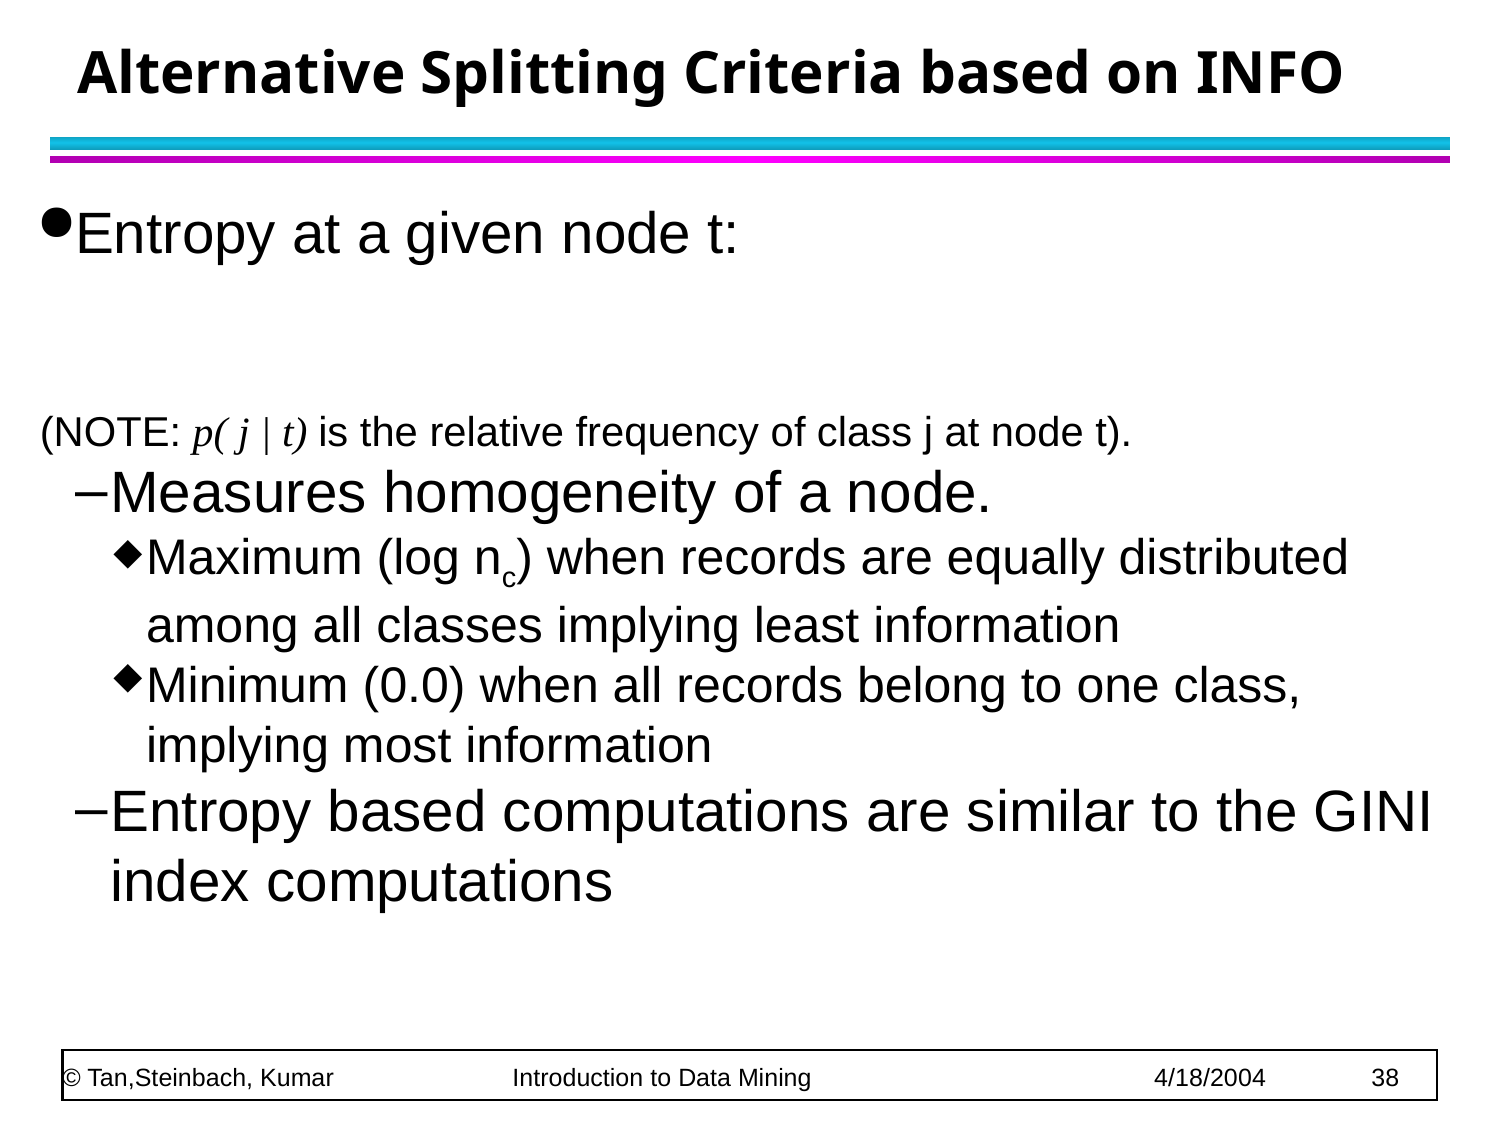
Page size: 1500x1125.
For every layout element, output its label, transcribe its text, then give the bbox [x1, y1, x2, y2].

text_box Alternative Splitting Criteria based on INFO [62, 24, 1421, 113]
text_box Entropy at a given node t: (NOTE: p( j | t) is the relative frequency of class j at node t). Measures homogeneity of a node. Maximum (log nc) when records are equally distributed among all classes implying least information Minimum (0.0) when all records belong to one class, implying most information Entropy based computations are similar to the GINI index computations [24, 187, 1463, 1038]
